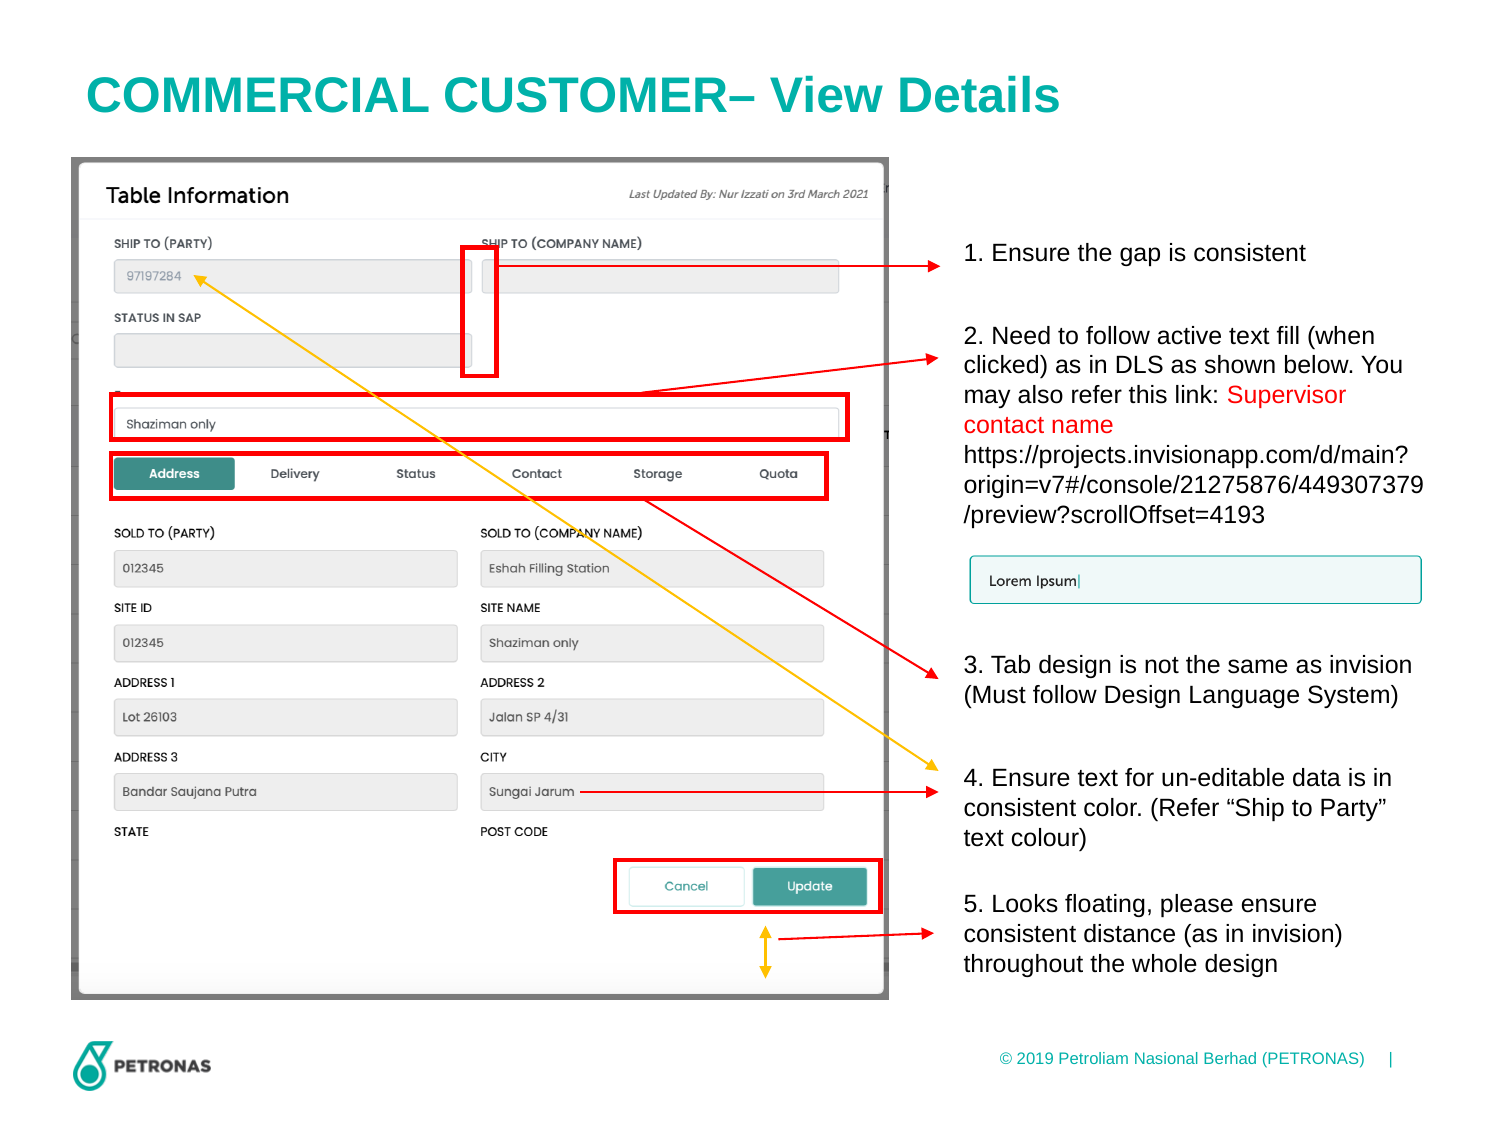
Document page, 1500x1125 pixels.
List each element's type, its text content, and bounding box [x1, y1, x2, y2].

text_box 2. Need to follow active text fill (when clicked) as in DLS as shown below. You may also refer this link: Supervisor contact name https://projects.invisionapp.com/d/main?origin=v7#/console/21275876/449307379/preview?scrollOffset=4193 [948, 311, 1444, 537]
text_box 5. Looks floating, please ensure consistent distance (as in invision) throughout the whole design [948, 880, 1444, 985]
text_box 1. Ensure the gap is consistent [948, 229, 1444, 275]
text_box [778, 933, 934, 940]
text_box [193, 274, 939, 771]
picture [73, 1041, 211, 1091]
picture [956, 538, 1436, 621]
text_box 4. Ensure text for un-editable data is in consistent color. (Refer “Ship to Party” text colour) [948, 754, 1444, 859]
picture [71, 157, 889, 1000]
text_box 3. Tab design is not the same as invision (Must follow Design Language System) [948, 641, 1444, 716]
title COMMERCIAL CUSTOMER– View Details [70, 61, 1430, 118]
